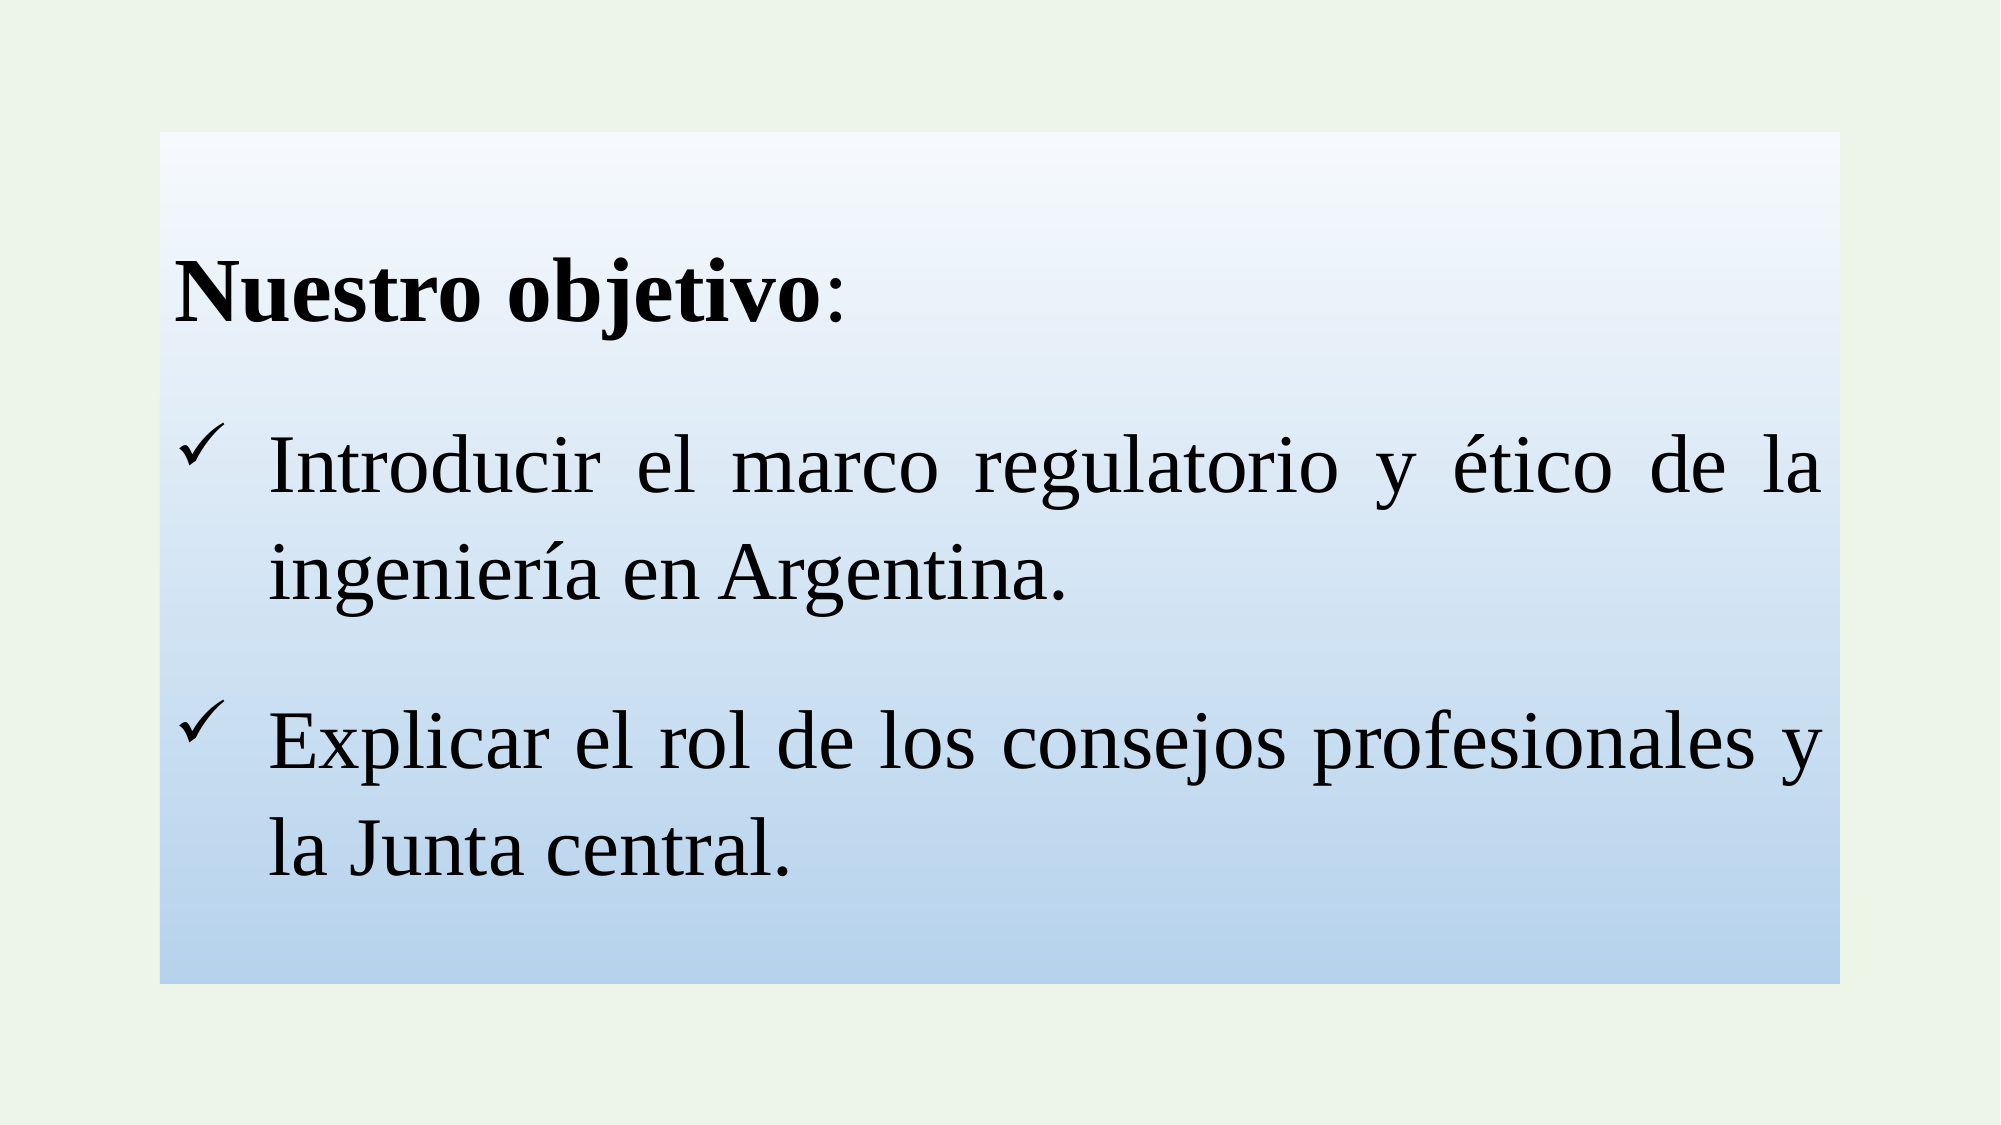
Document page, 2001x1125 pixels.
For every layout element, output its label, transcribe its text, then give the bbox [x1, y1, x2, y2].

text_box Nuestro objetivo: Introducir el marco regulatorio y ético de la ingeniería en Argentina. Explicar el rol de los consejos profesionales y la Junta central. [159, 132, 1840, 984]
